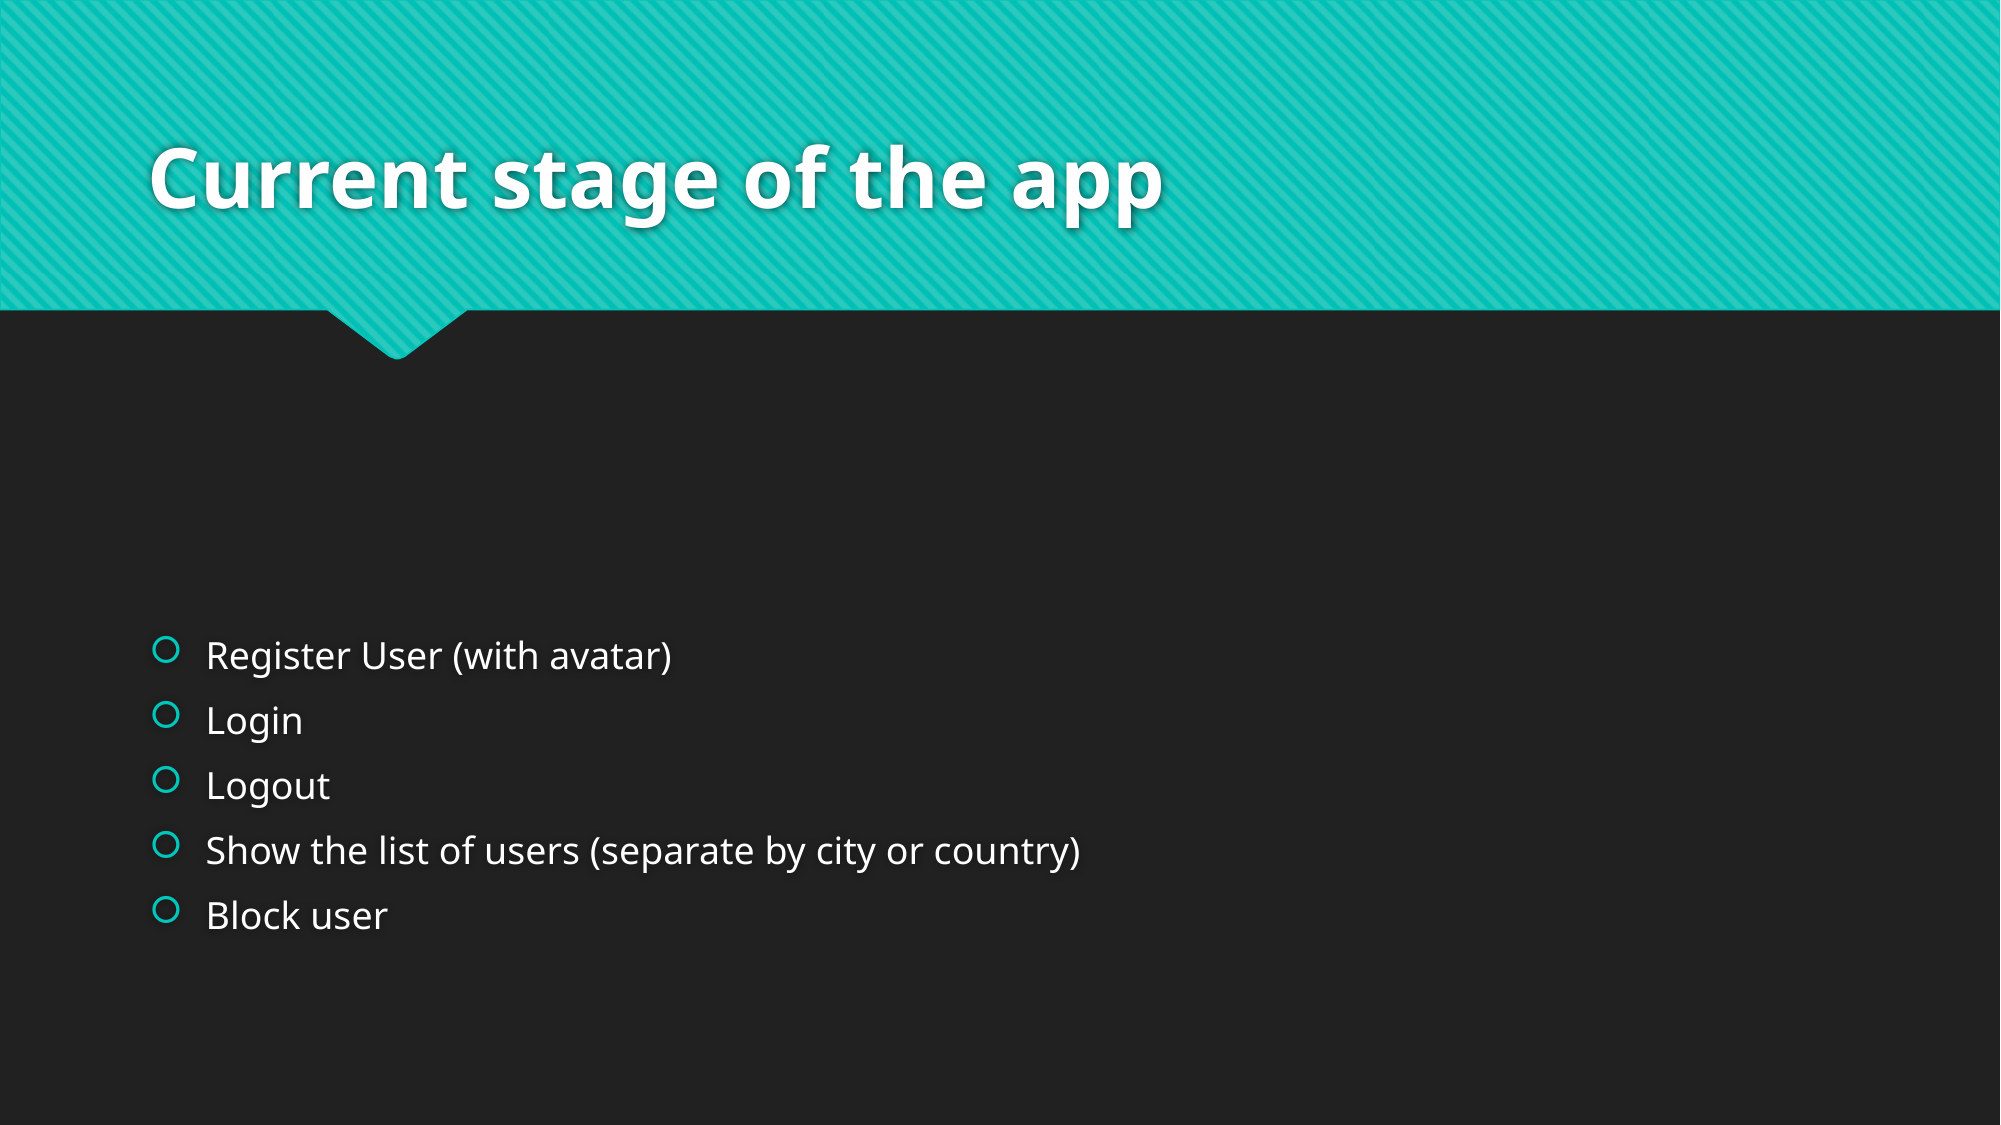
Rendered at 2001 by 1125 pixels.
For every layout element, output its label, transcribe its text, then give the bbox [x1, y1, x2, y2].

list Register User (with avatar) Login Logout Show the list of users (separate by city or country) Block user [134, 364, 1866, 962]
title Current stage of the app [132, 73, 1868, 233]
